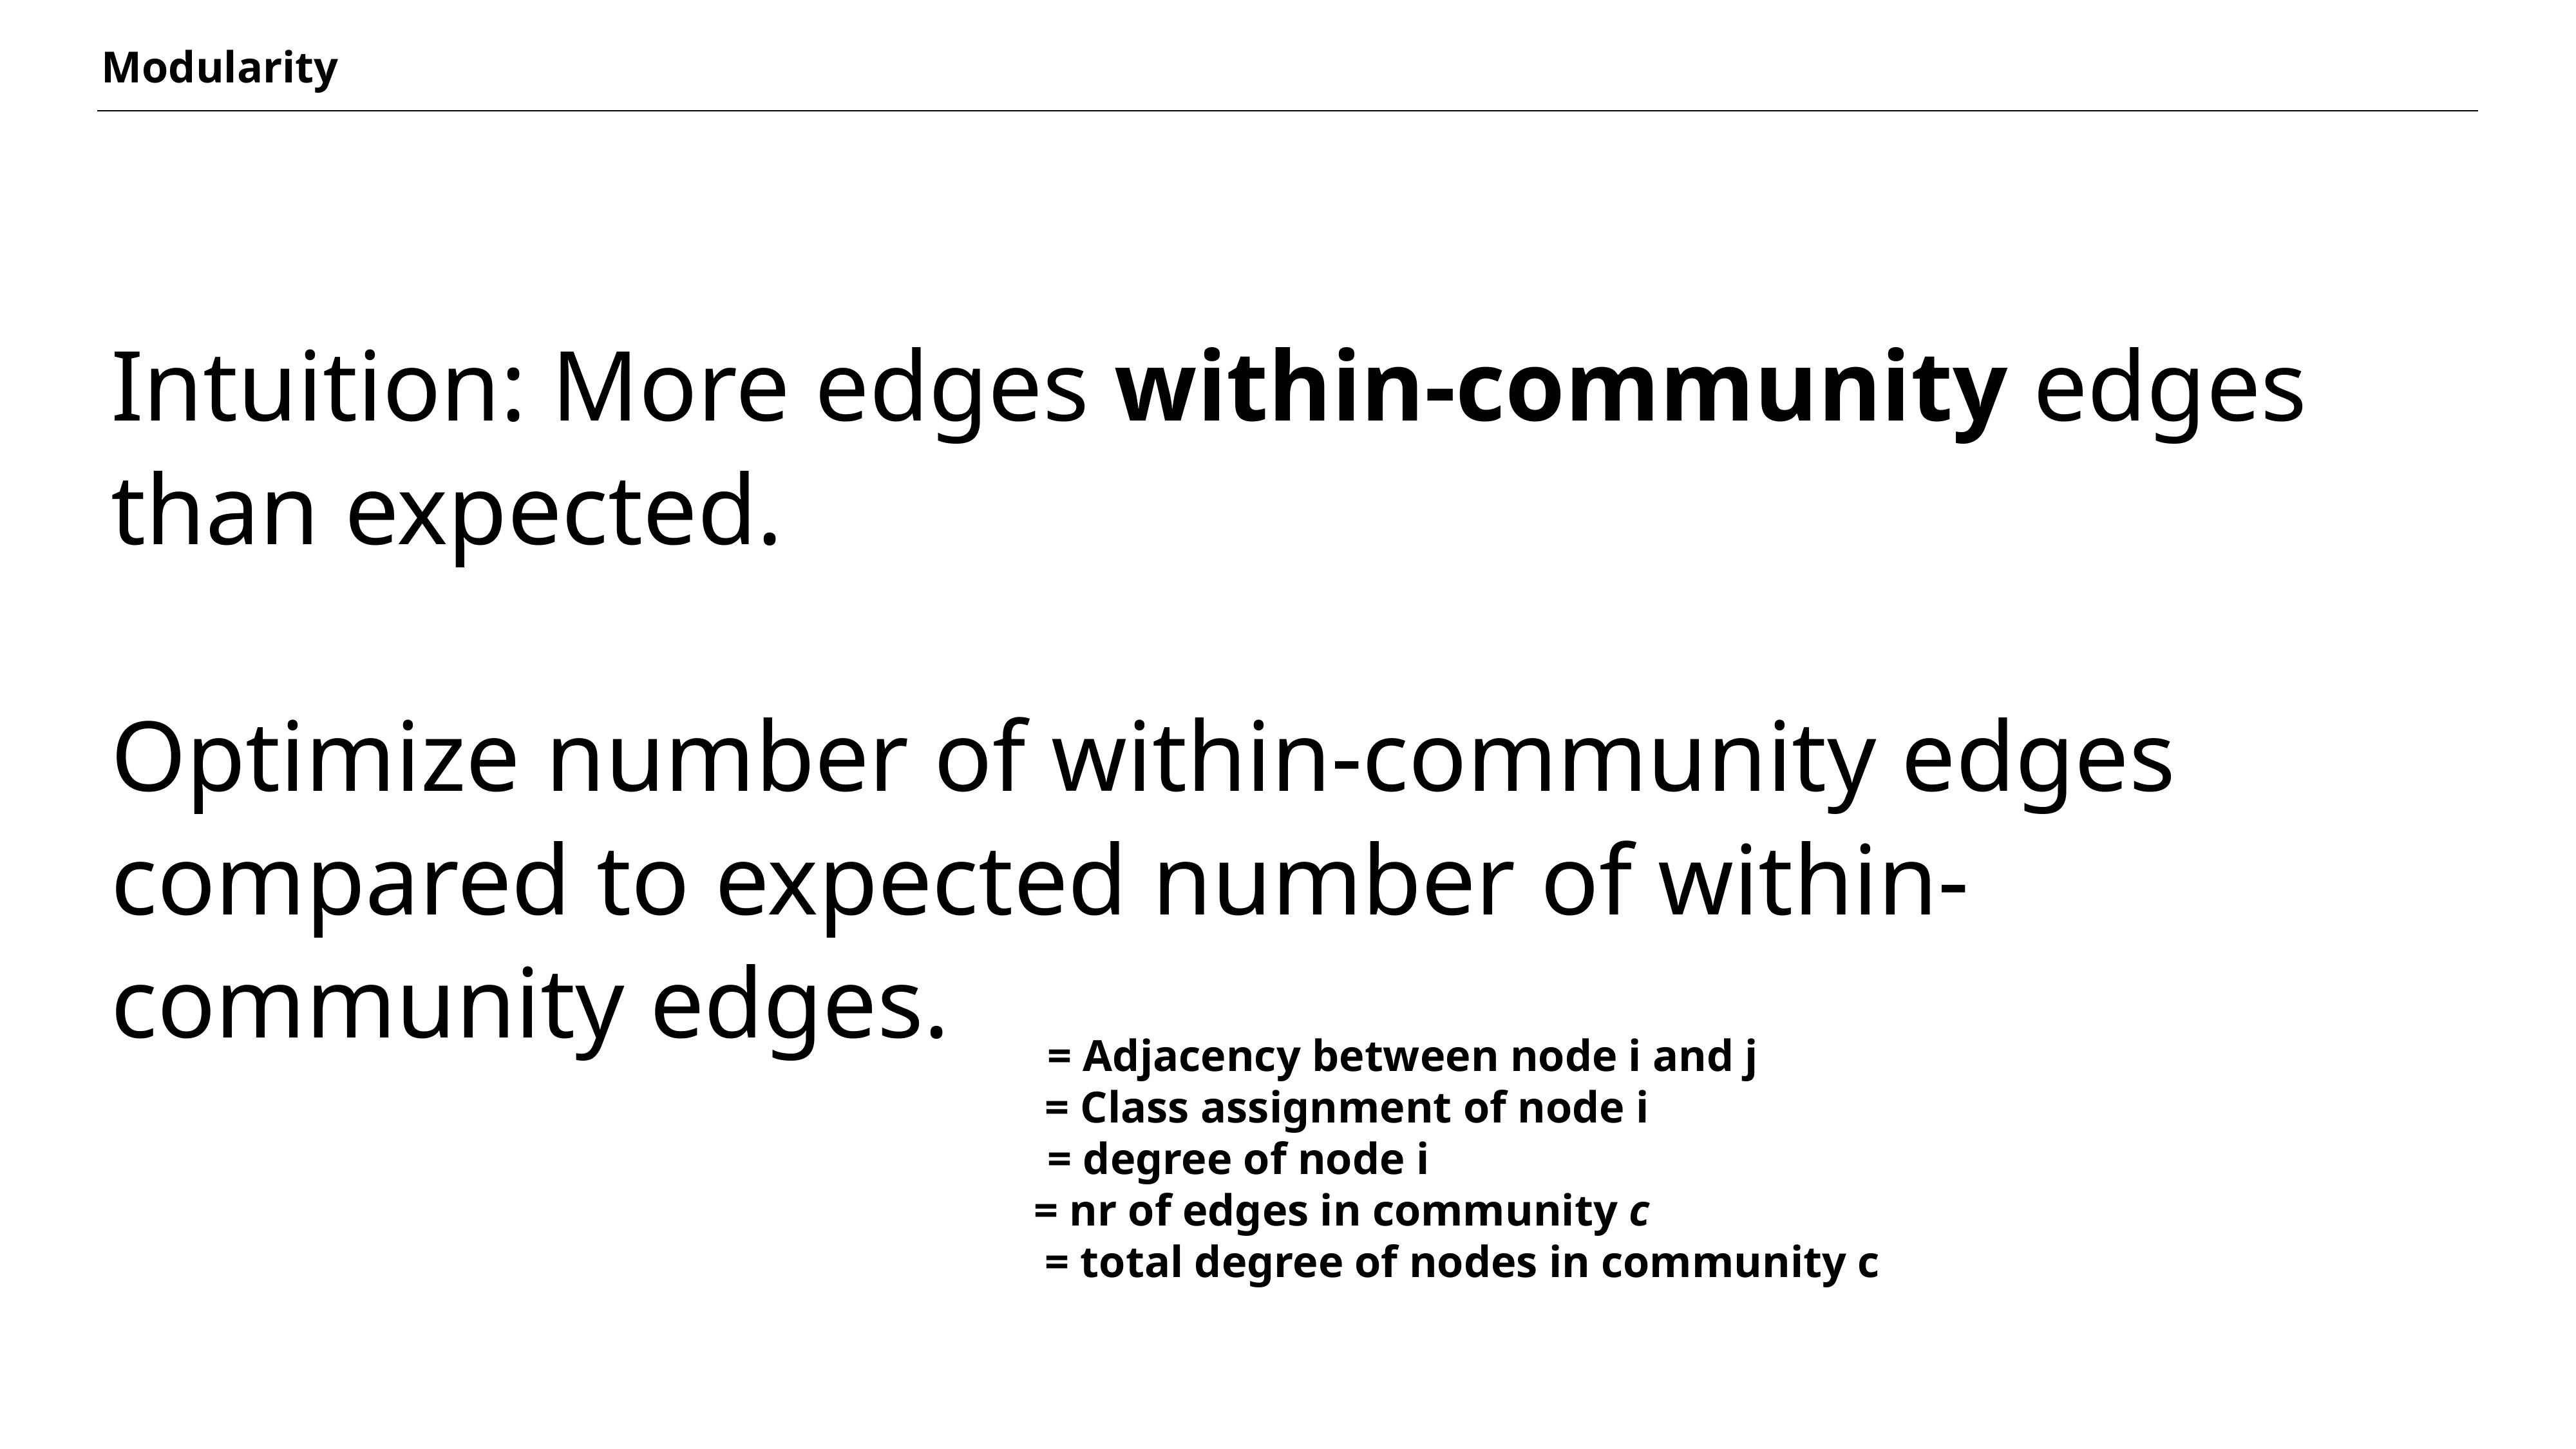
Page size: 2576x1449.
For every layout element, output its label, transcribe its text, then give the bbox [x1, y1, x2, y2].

list Modularity [91, 35, 2470, 111]
list Intuition: More edges within-community edges than expected. Optimize number of within-community edges compared to expected number of within-community edges. [101, 312, 2475, 1023]
